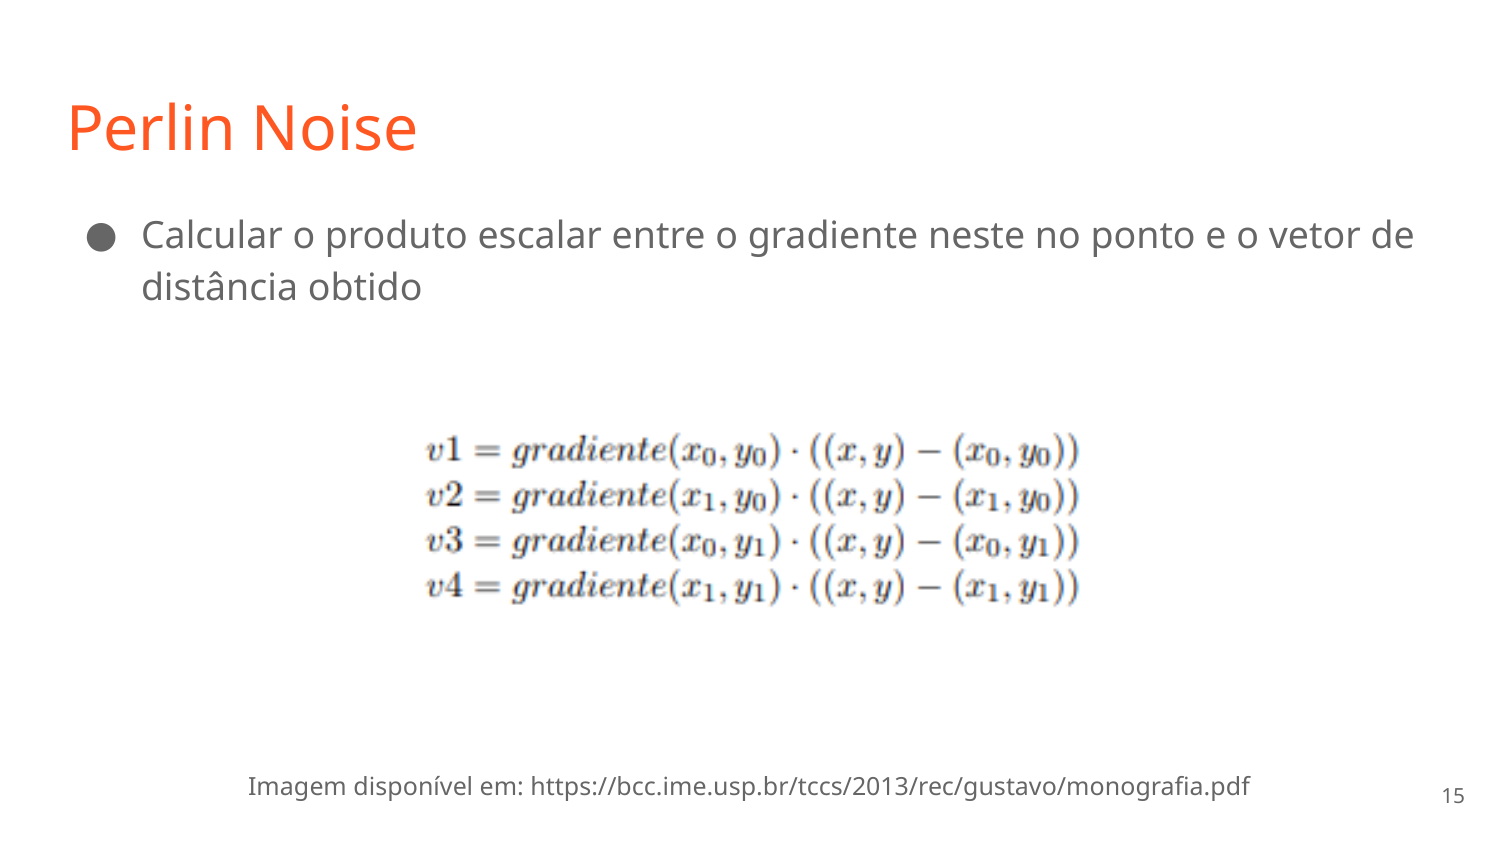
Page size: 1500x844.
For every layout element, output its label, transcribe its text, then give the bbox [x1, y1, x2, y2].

slide_number ‹#› [1389, 764, 1480, 830]
list Calcular o produto escalar entre o gradiente neste no ponto e o vetor de distância obtido Imagem disponível em: https://bcc.ime.usp.br/tccs/2013/rec/gustavo/monografia.pdf [51, 189, 1449, 814]
picture [407, 421, 1092, 625]
title Perlin Noise [51, 72, 1449, 167]
